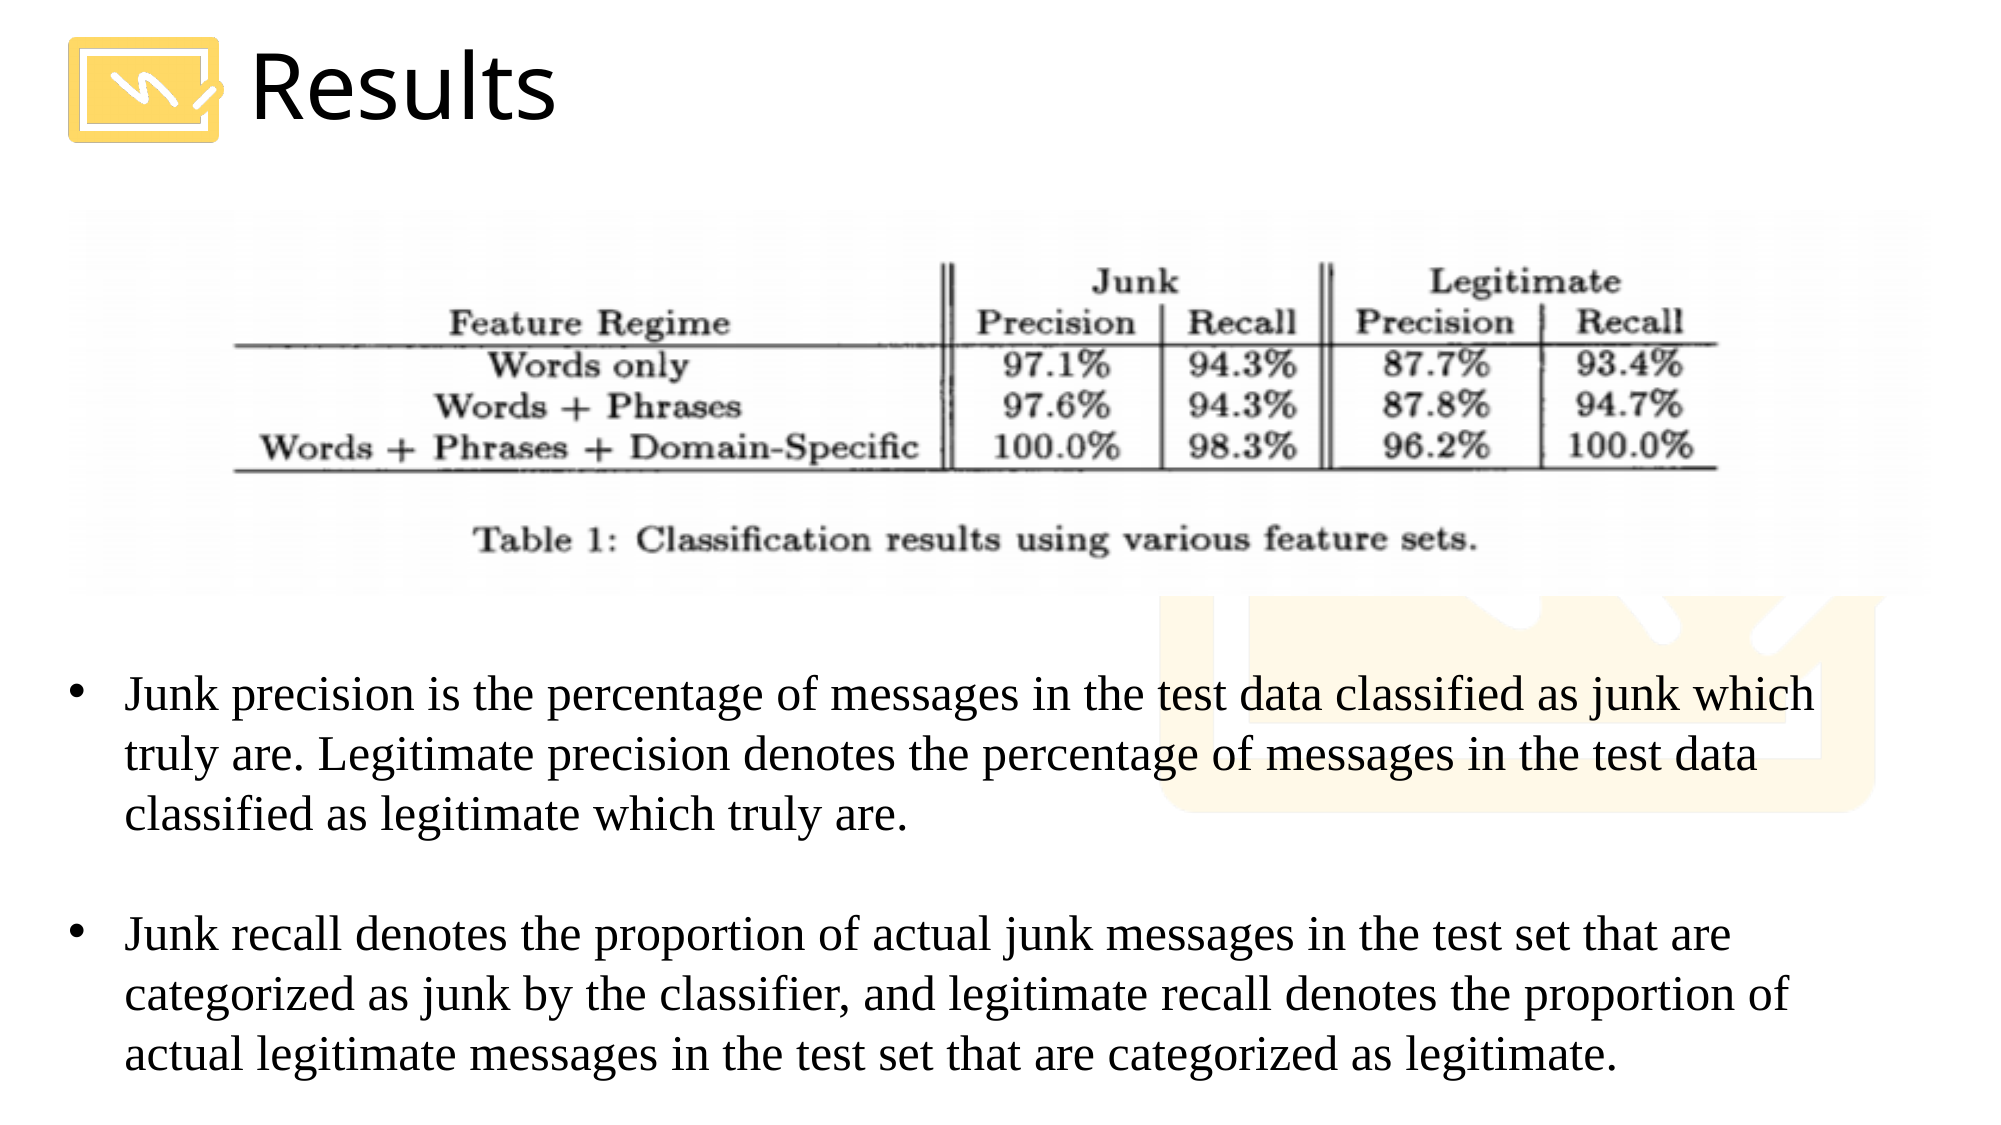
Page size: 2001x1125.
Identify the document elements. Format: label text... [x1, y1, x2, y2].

picture [53, 0, 234, 180]
picture [69, 133, 1947, 992]
title Results [233, 0, 1121, 210]
text_box Junk precision is the percentage of messages in the test data classified as junk which truly are. Legitimate precision denotes the percentage of messages in the test data classified as legitimate which truly are. Junk recall denotes the proportion of actual junk messages in the test set that are categorized as junk by the classifier, and legitimate recall denotes the proportion of actual legitimate messages in the test set that are categorized as legitimate. [53, 652, 1909, 1088]
